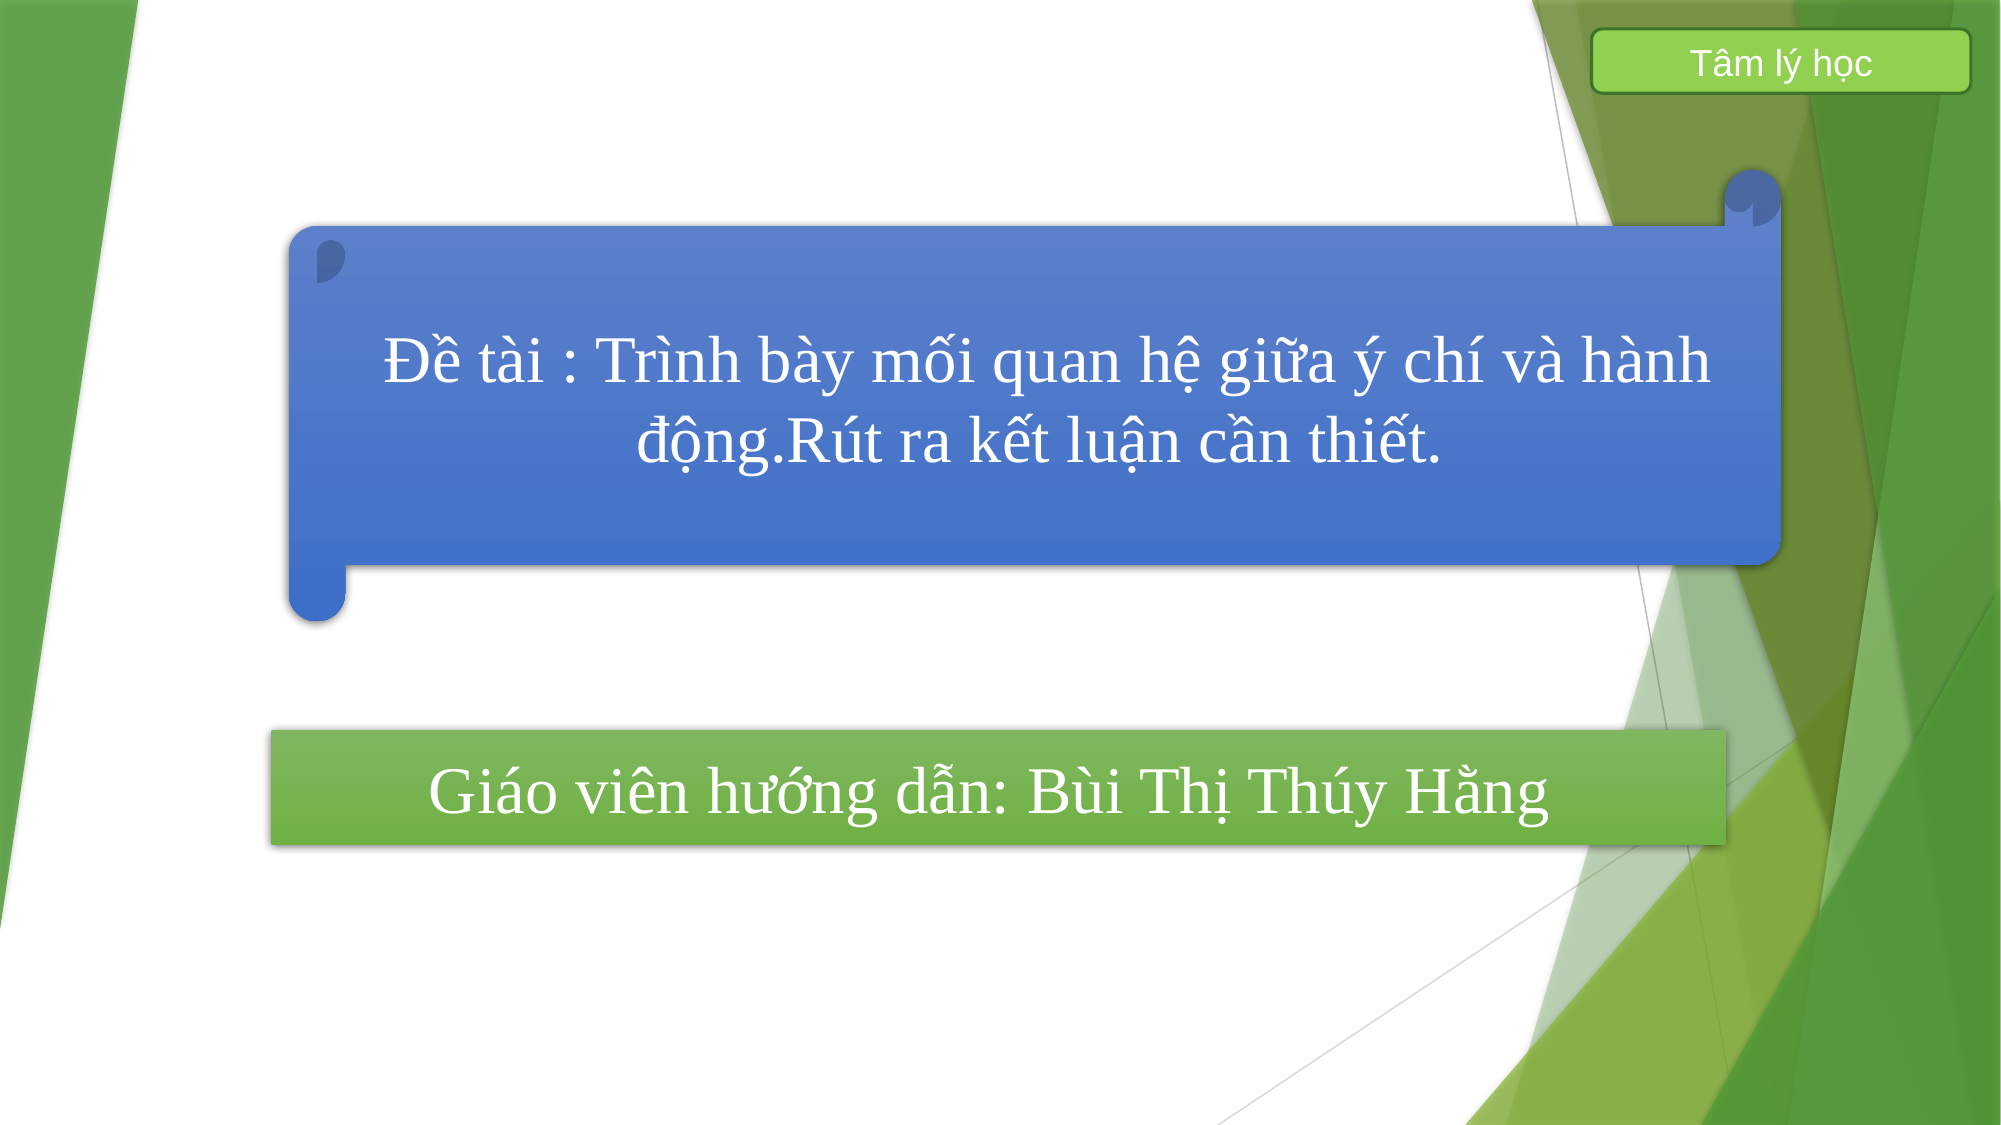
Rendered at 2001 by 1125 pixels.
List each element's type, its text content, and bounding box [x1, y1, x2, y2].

text_box Đề tài : Trình bày mối quan hệ giữa ý chí và hành động.Rút ra kết luận cần thiết. [288, 169, 1782, 622]
text_box Giáo viên hướng dẫn: Bùi Thị Thúy Hằng [271, 730, 1726, 845]
text_box Tâm lý học [1589, 27, 1973, 95]
